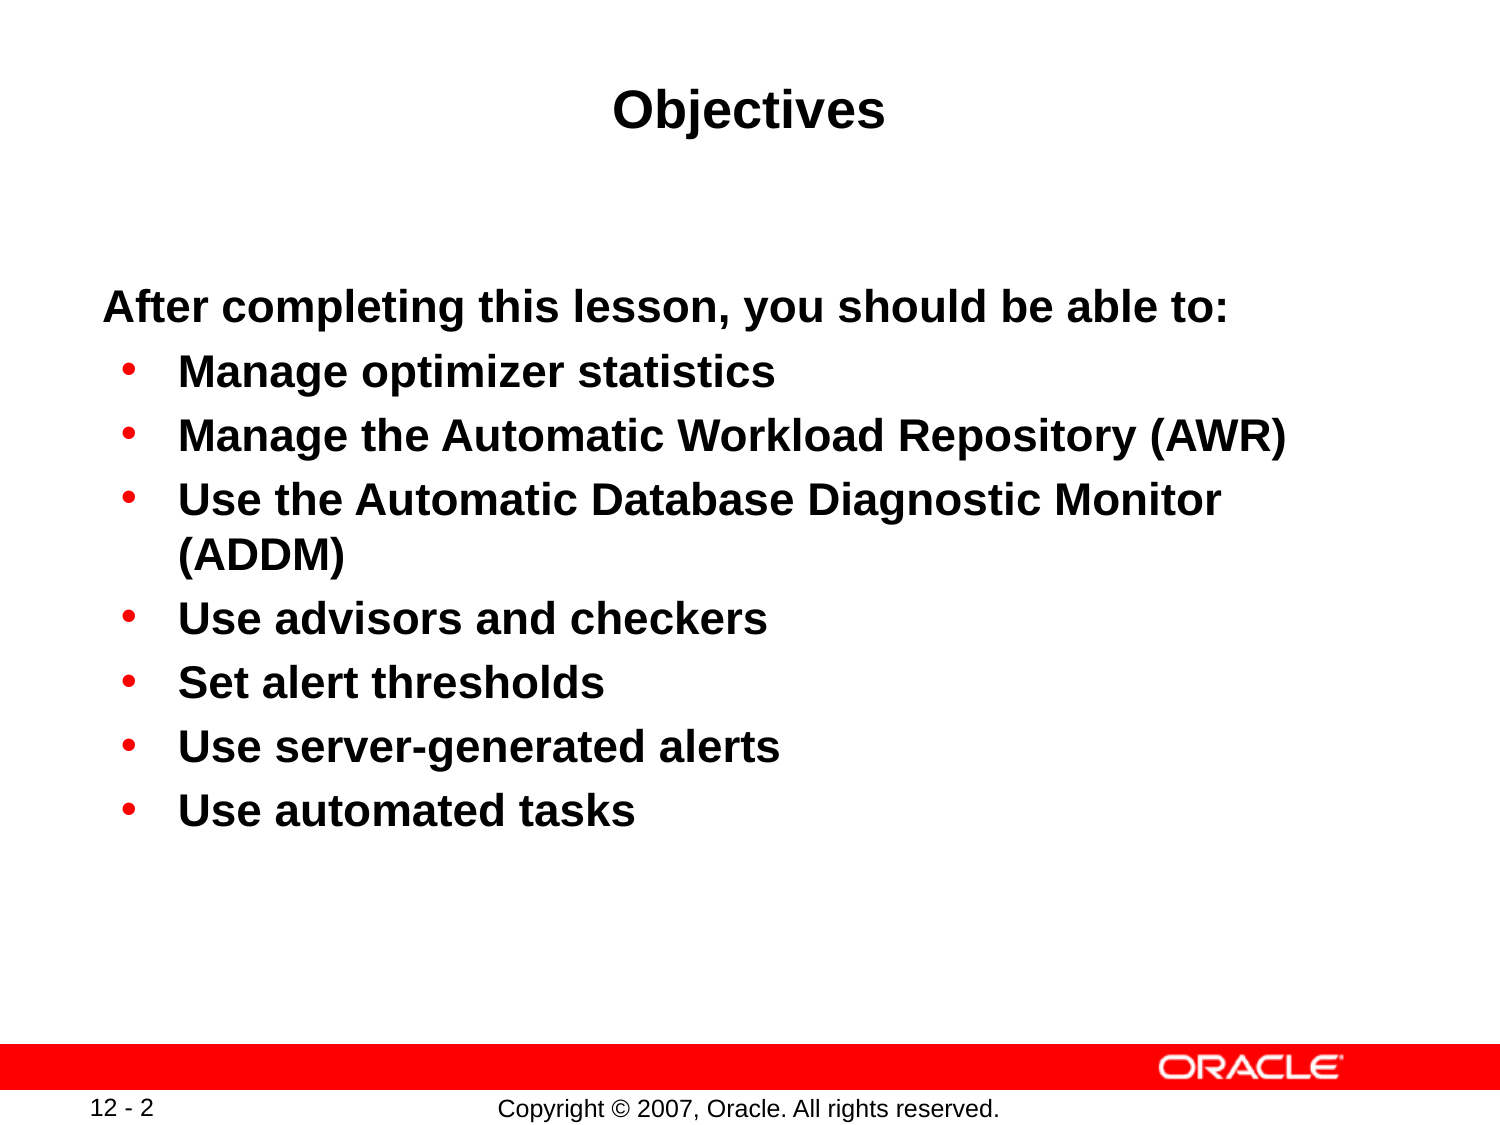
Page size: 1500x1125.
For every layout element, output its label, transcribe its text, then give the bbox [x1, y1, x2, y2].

title Objectives [99, 71, 1400, 217]
picture [0, 1044, 1500, 1090]
list After completing this lesson, you should be able to: Manage optimizer statistics Manage the Automatic Workload Repository (AWR) Use the Automatic Database Diagnostic Monitor (ADDM) Use advisors and checkers Set alert thresholds Use server-generated alerts Use automated tasks [99, 274, 1400, 851]
